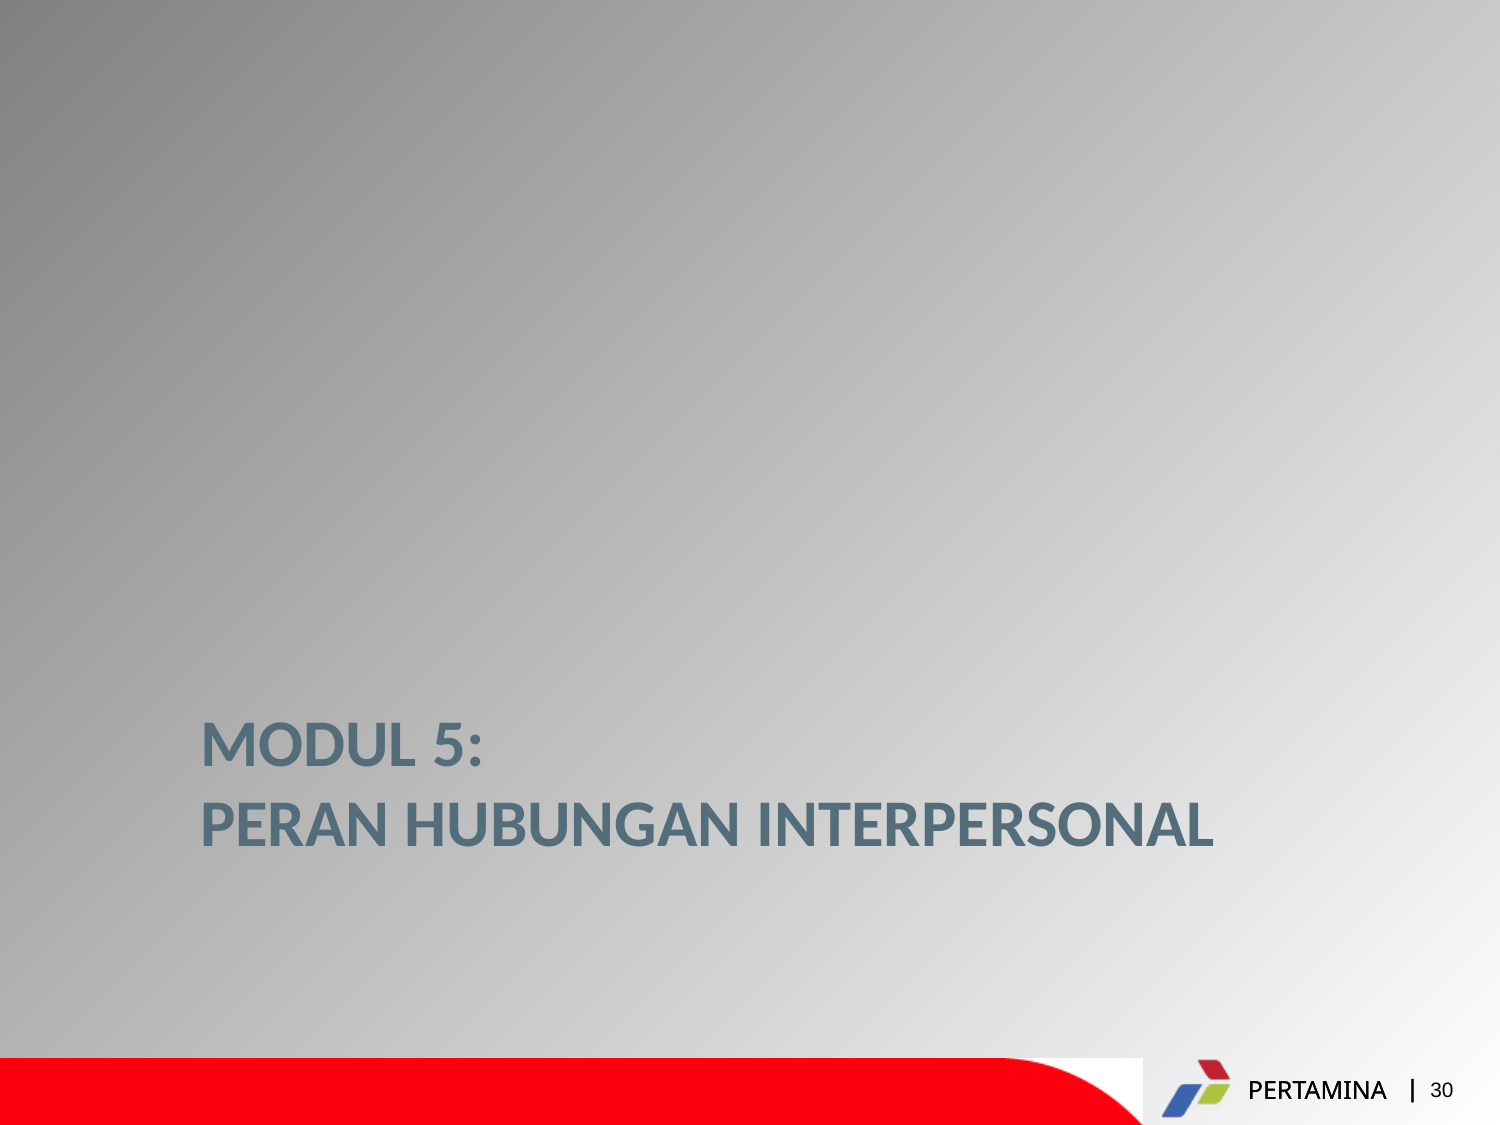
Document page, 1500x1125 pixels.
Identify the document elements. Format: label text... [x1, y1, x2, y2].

picture [1161, 1052, 1234, 1119]
text_box MODUL 5: PERAN HUBUNGAN INTERPERSONAL [199, 699, 1313, 860]
slide_number 30 [1430, 1077, 1463, 1103]
picture [0, 1058, 1143, 1125]
